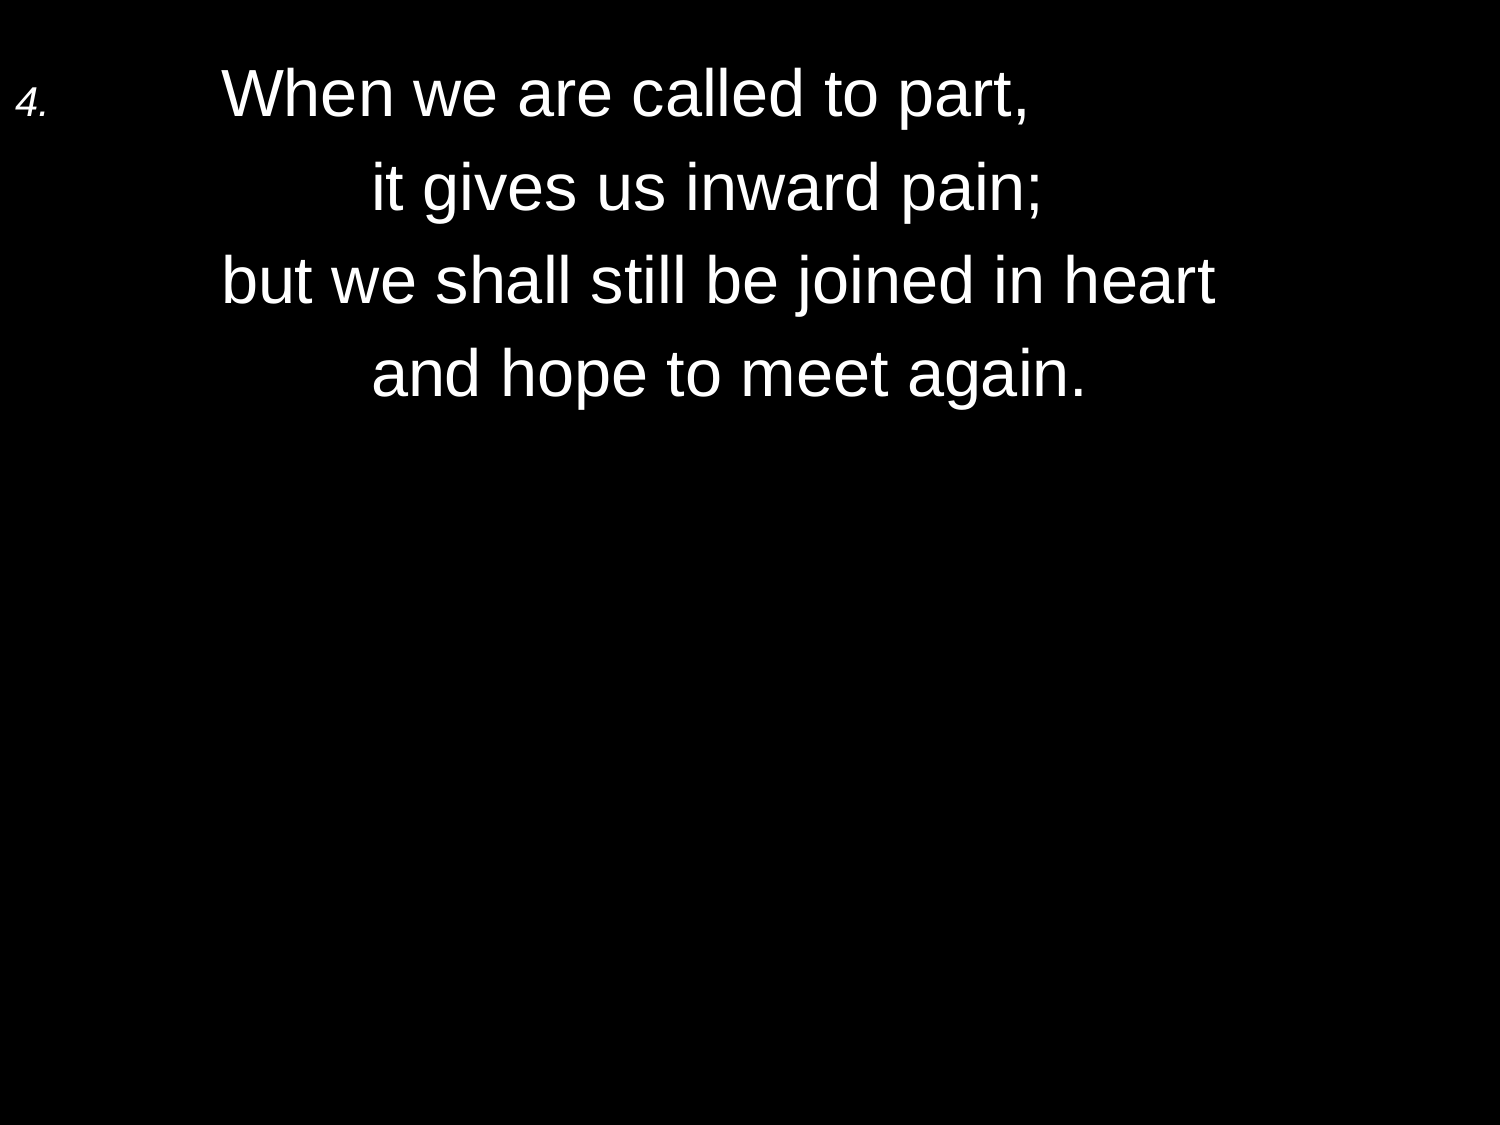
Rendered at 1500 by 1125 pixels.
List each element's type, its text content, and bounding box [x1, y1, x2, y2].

list 4. When we are called to part, it gives us inward pain; but we shall still be joined in heart and hope to meet again. [0, 42, 1500, 1047]
